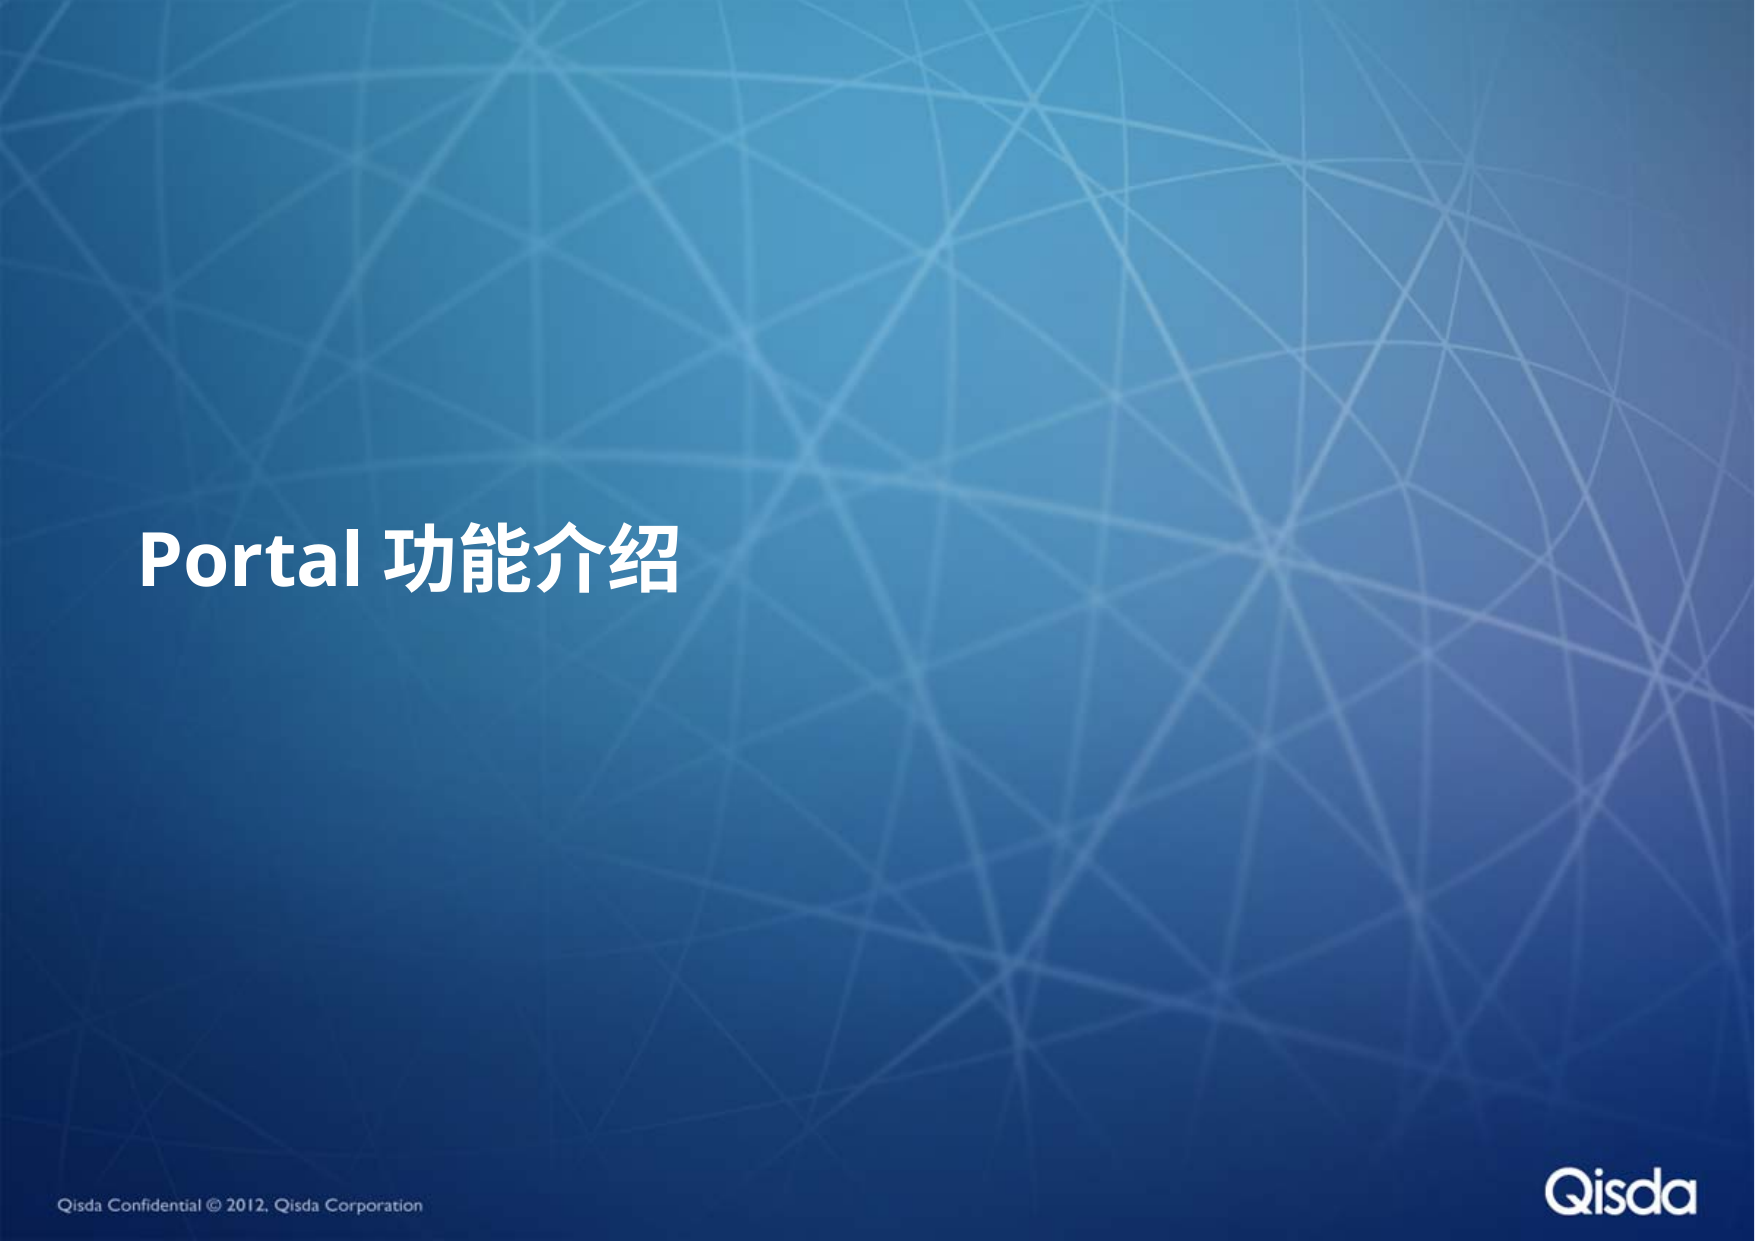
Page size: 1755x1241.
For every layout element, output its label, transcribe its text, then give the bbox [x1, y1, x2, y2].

picture [0, 0, 1755, 1241]
title Portal功能介绍 [123, 423, 1492, 690]
